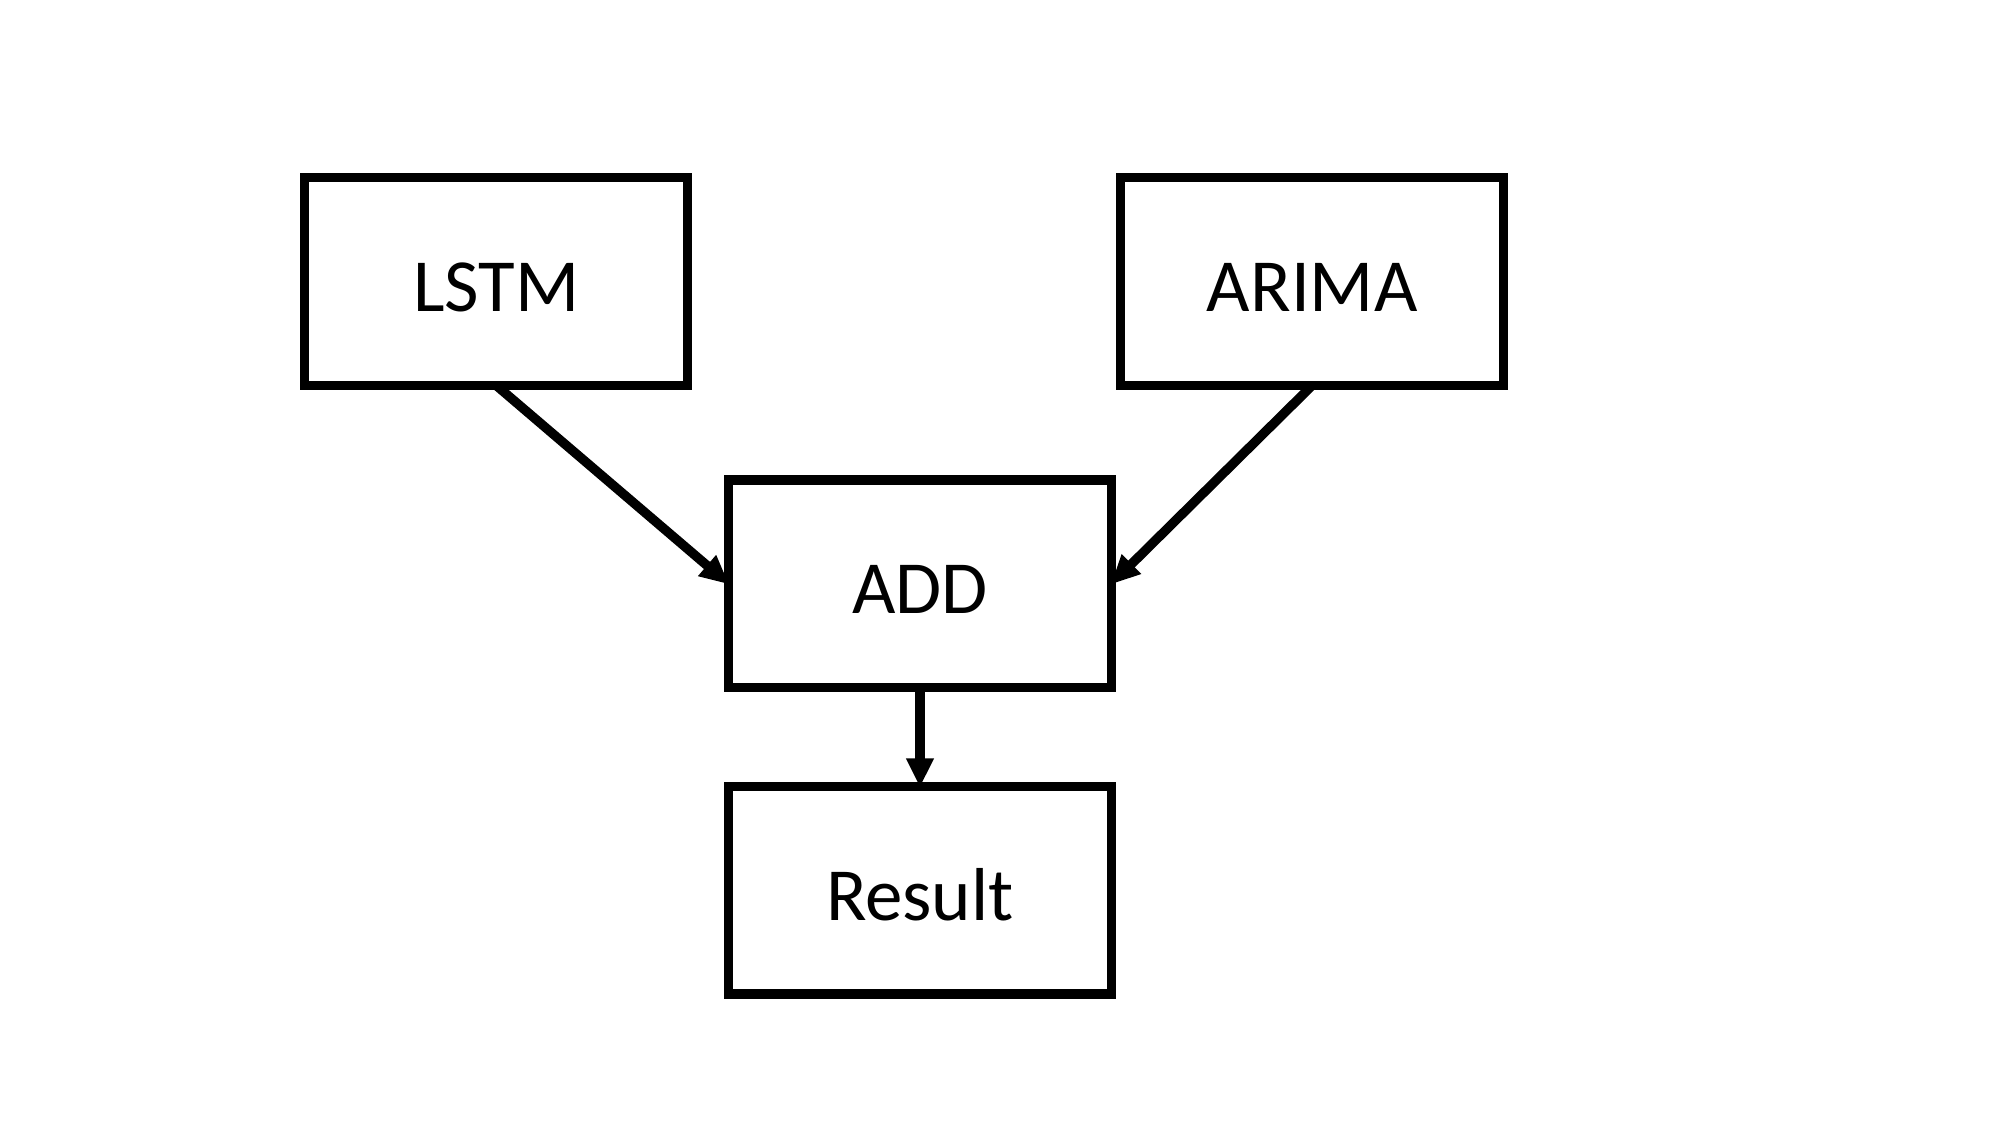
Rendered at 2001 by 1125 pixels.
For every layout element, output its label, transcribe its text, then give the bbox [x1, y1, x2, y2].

text_box [304, 177, 689, 386]
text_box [496, 385, 729, 584]
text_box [1111, 385, 1313, 584]
text_box LSTM [325, 229, 667, 334]
text_box [1120, 177, 1505, 386]
text_box [727, 786, 1113, 995]
text_box ARIMA [1141, 229, 1483, 334]
text_box Result [749, 837, 1091, 943]
text_box [727, 479, 1113, 689]
text_box ADD [749, 531, 1091, 637]
